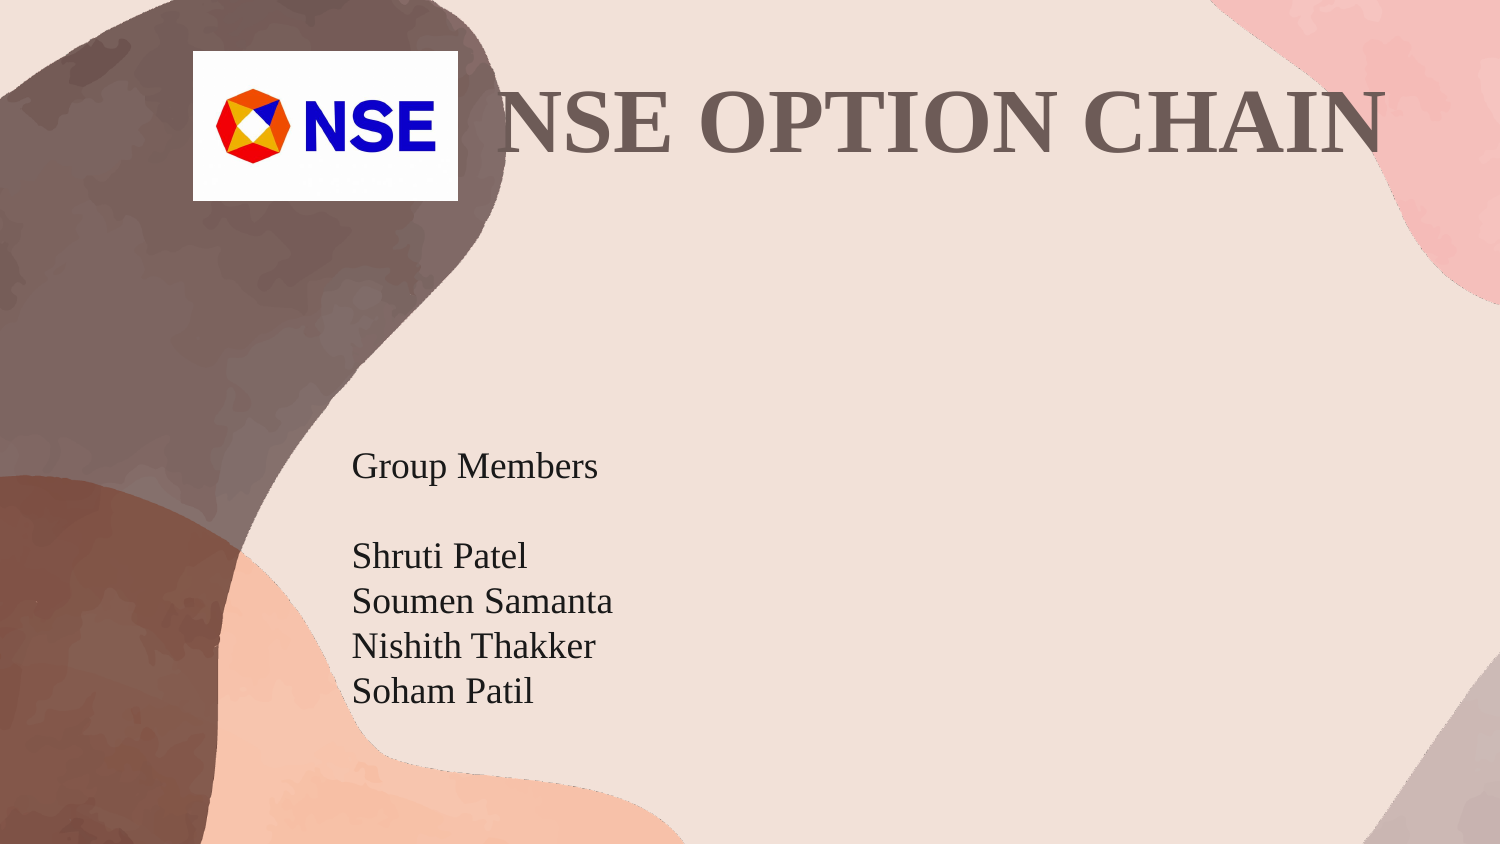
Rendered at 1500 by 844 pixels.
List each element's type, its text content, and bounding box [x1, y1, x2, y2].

subtitle Group Members Shruti Patel Soumen Samanta Nishith Thakker Soham Patil [336, 381, 1500, 675]
picture [0, 0, 1500, 844]
title NSE OPTION CHAIN [460, 51, 1426, 186]
